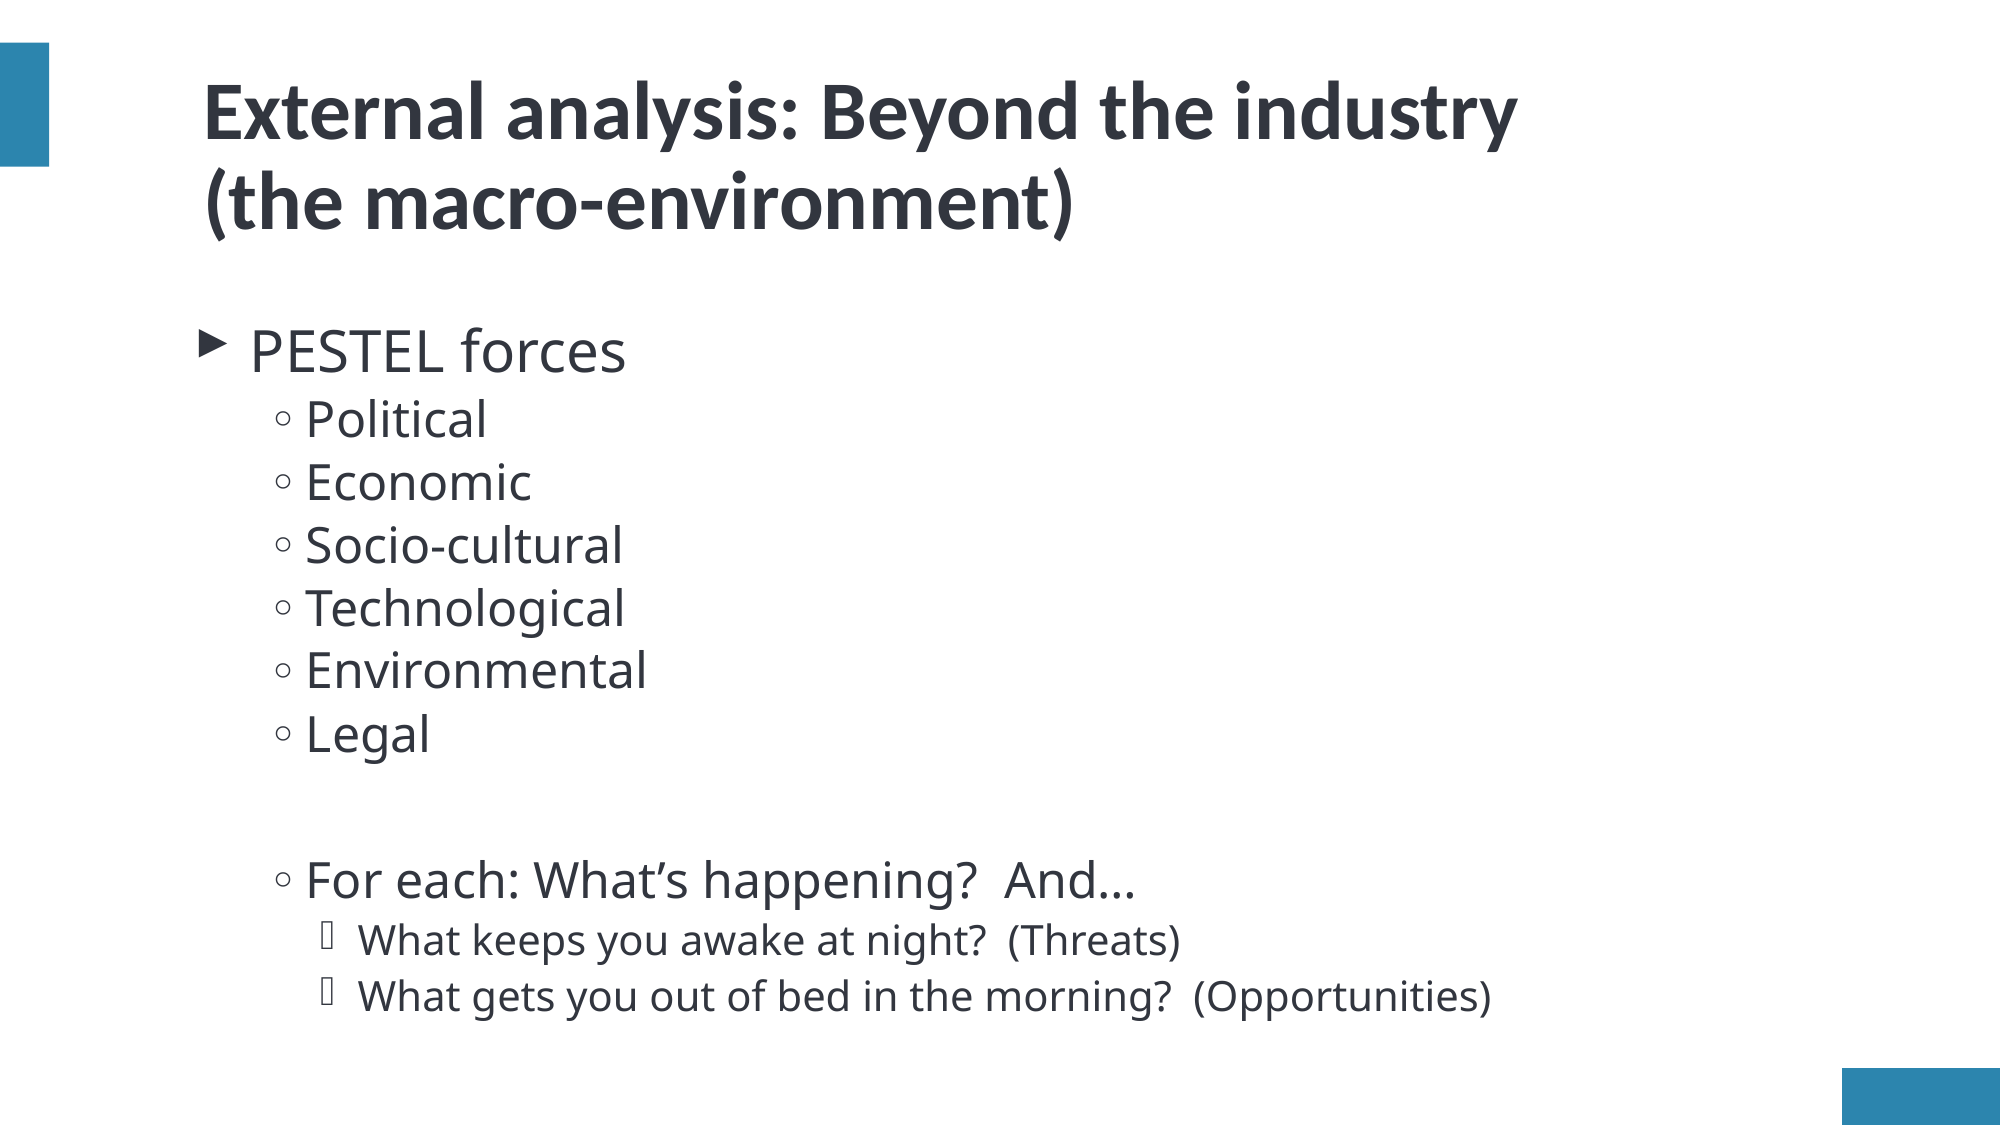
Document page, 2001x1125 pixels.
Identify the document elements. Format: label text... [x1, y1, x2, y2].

list PESTEL forces Political Economic Socio-cultural Technological Environmental Legal For each: What’s happening? And… What keeps you awake at night? (Threats) What gets you out of bed in the morning? (Opportunities) [150, 312, 1917, 1125]
title External analysis: Beyond the industry (the macro-environment) [183, 37, 1622, 278]
